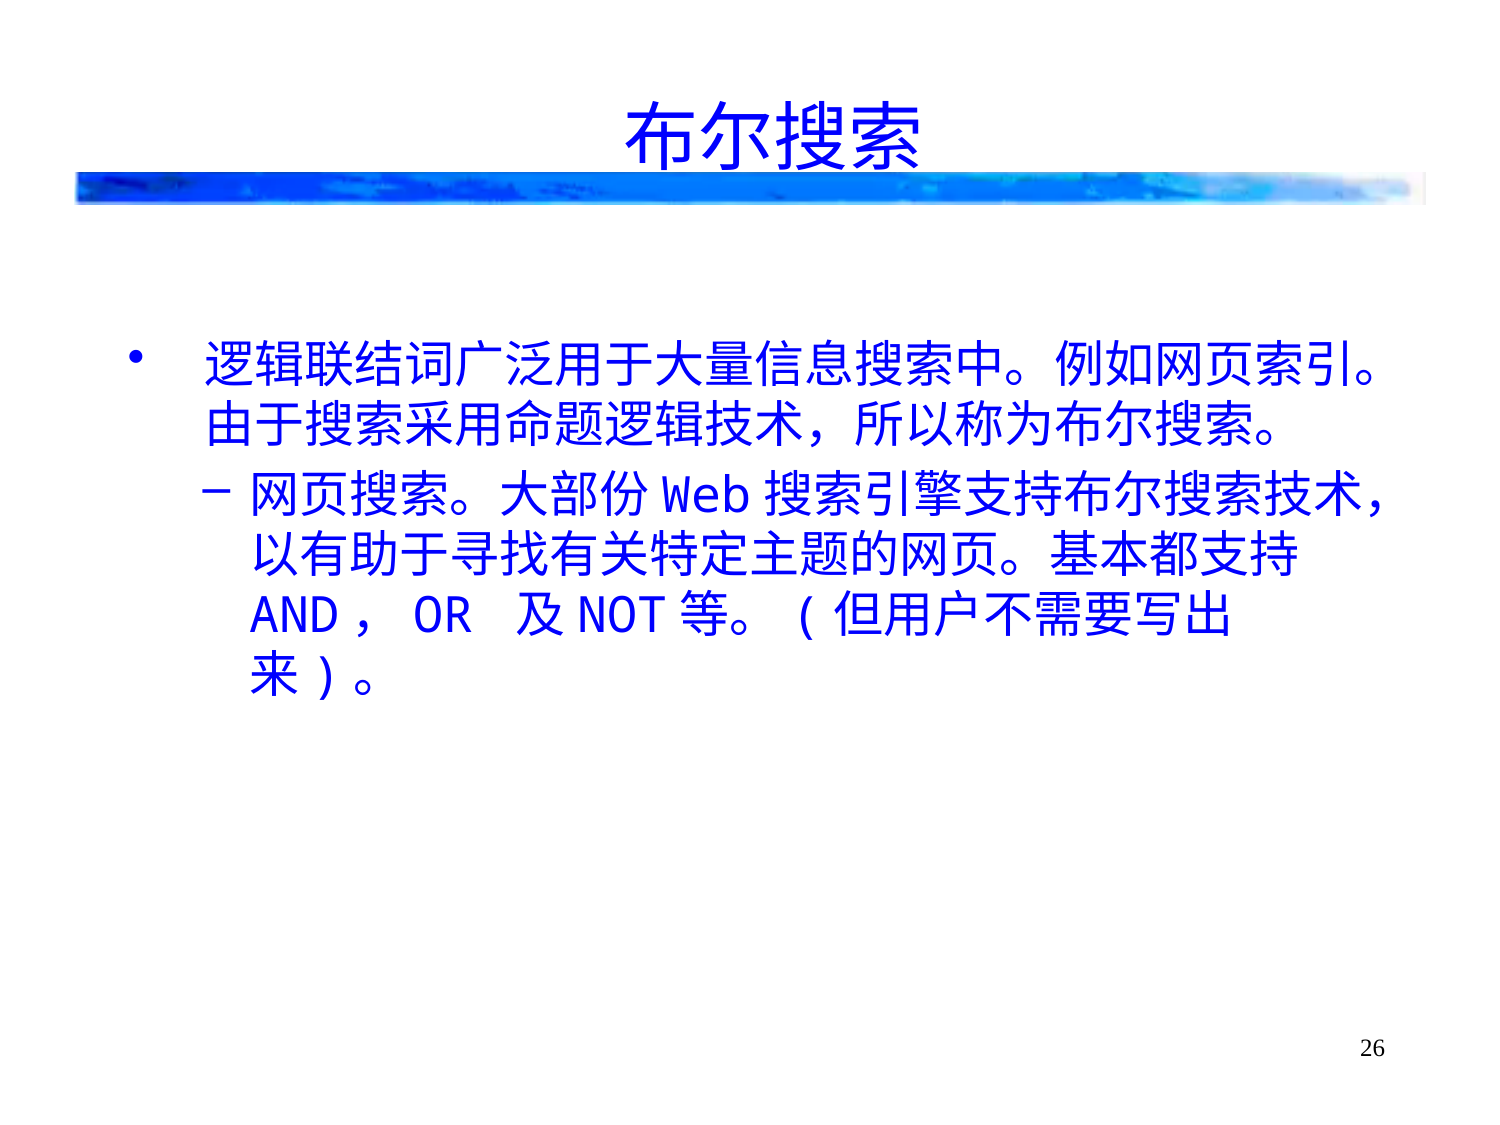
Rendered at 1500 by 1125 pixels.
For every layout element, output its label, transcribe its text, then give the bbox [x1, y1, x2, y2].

list 逻辑联结词广泛用于大量信息搜索中。例如网页索引。由于搜索采用命题逻辑技术，所以称为布尔搜索。 网页搜索。大部份Web搜索引擎支持布尔搜索技术，以有助于寻找有关特定主题的网页。基本都支持AND，OR 及NOT等。(但用户不需要写出来)。 [112, 324, 1388, 1001]
picture [74, 172, 1426, 205]
title 布尔搜索 [135, 0, 1411, 188]
text_box 26 [1074, 1024, 1400, 1103]
